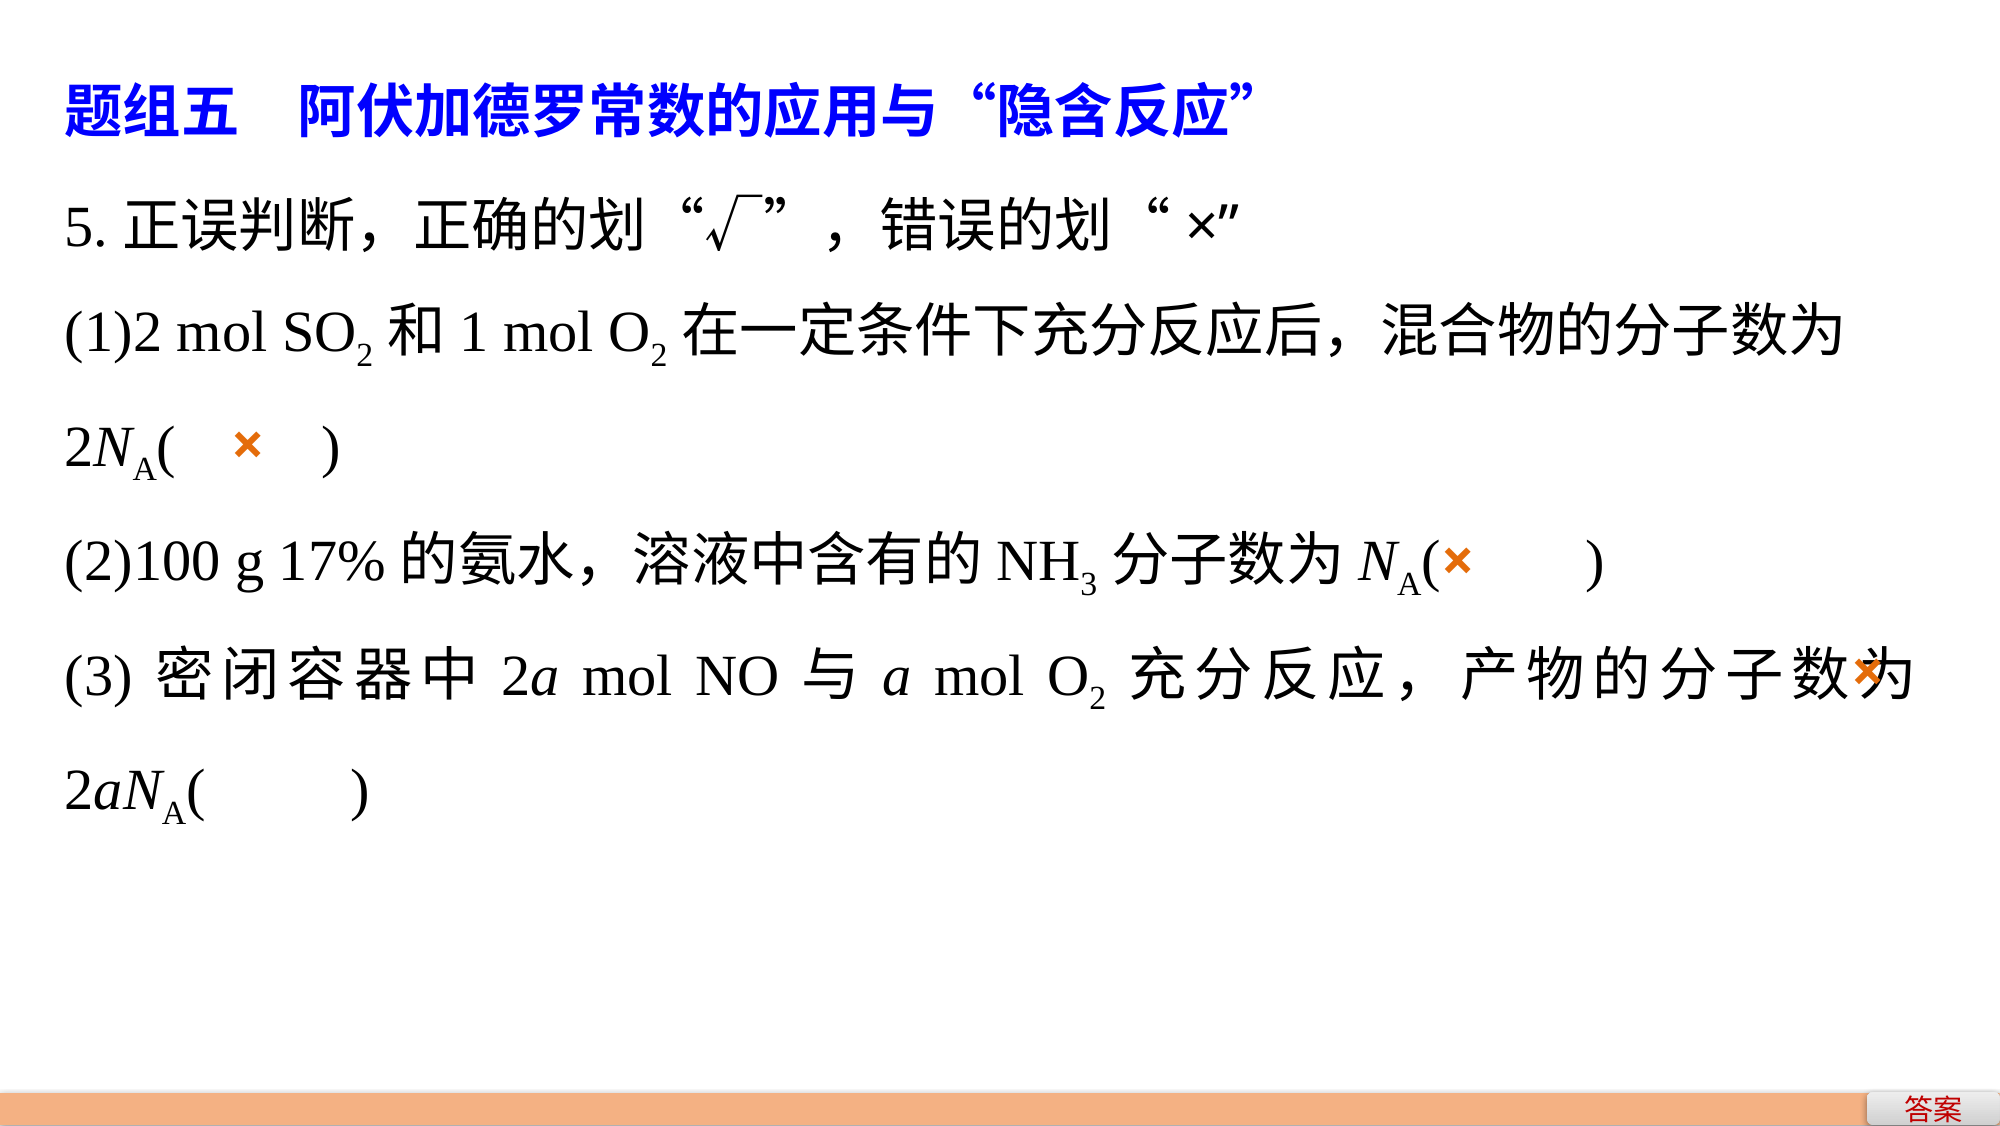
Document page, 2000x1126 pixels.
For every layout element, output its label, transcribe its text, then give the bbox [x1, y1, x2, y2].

text_box 题组五 阿伏加德罗常数的应用与“隐含反应” 5.正误判断，正确的划“√”，错误的划“×” (1)2 mol SO2和1 mol O2在一定条件下充分反应后，混合物的分子数为 2NA( ) (2)100 g 17%的氨水，溶液中含有的NH3分子数为NA( ) (3)密闭容器中2a mol NO与a mol O2充分反应，产物的分子数为2aNA( ) [44, 19, 1951, 842]
text_box × [1836, 626, 1900, 712]
text_box 答案 [1866, 1091, 2000, 1126]
text_box [0, 1092, 1866, 1126]
text_box × [216, 399, 280, 485]
text_box × [1426, 515, 1490, 601]
